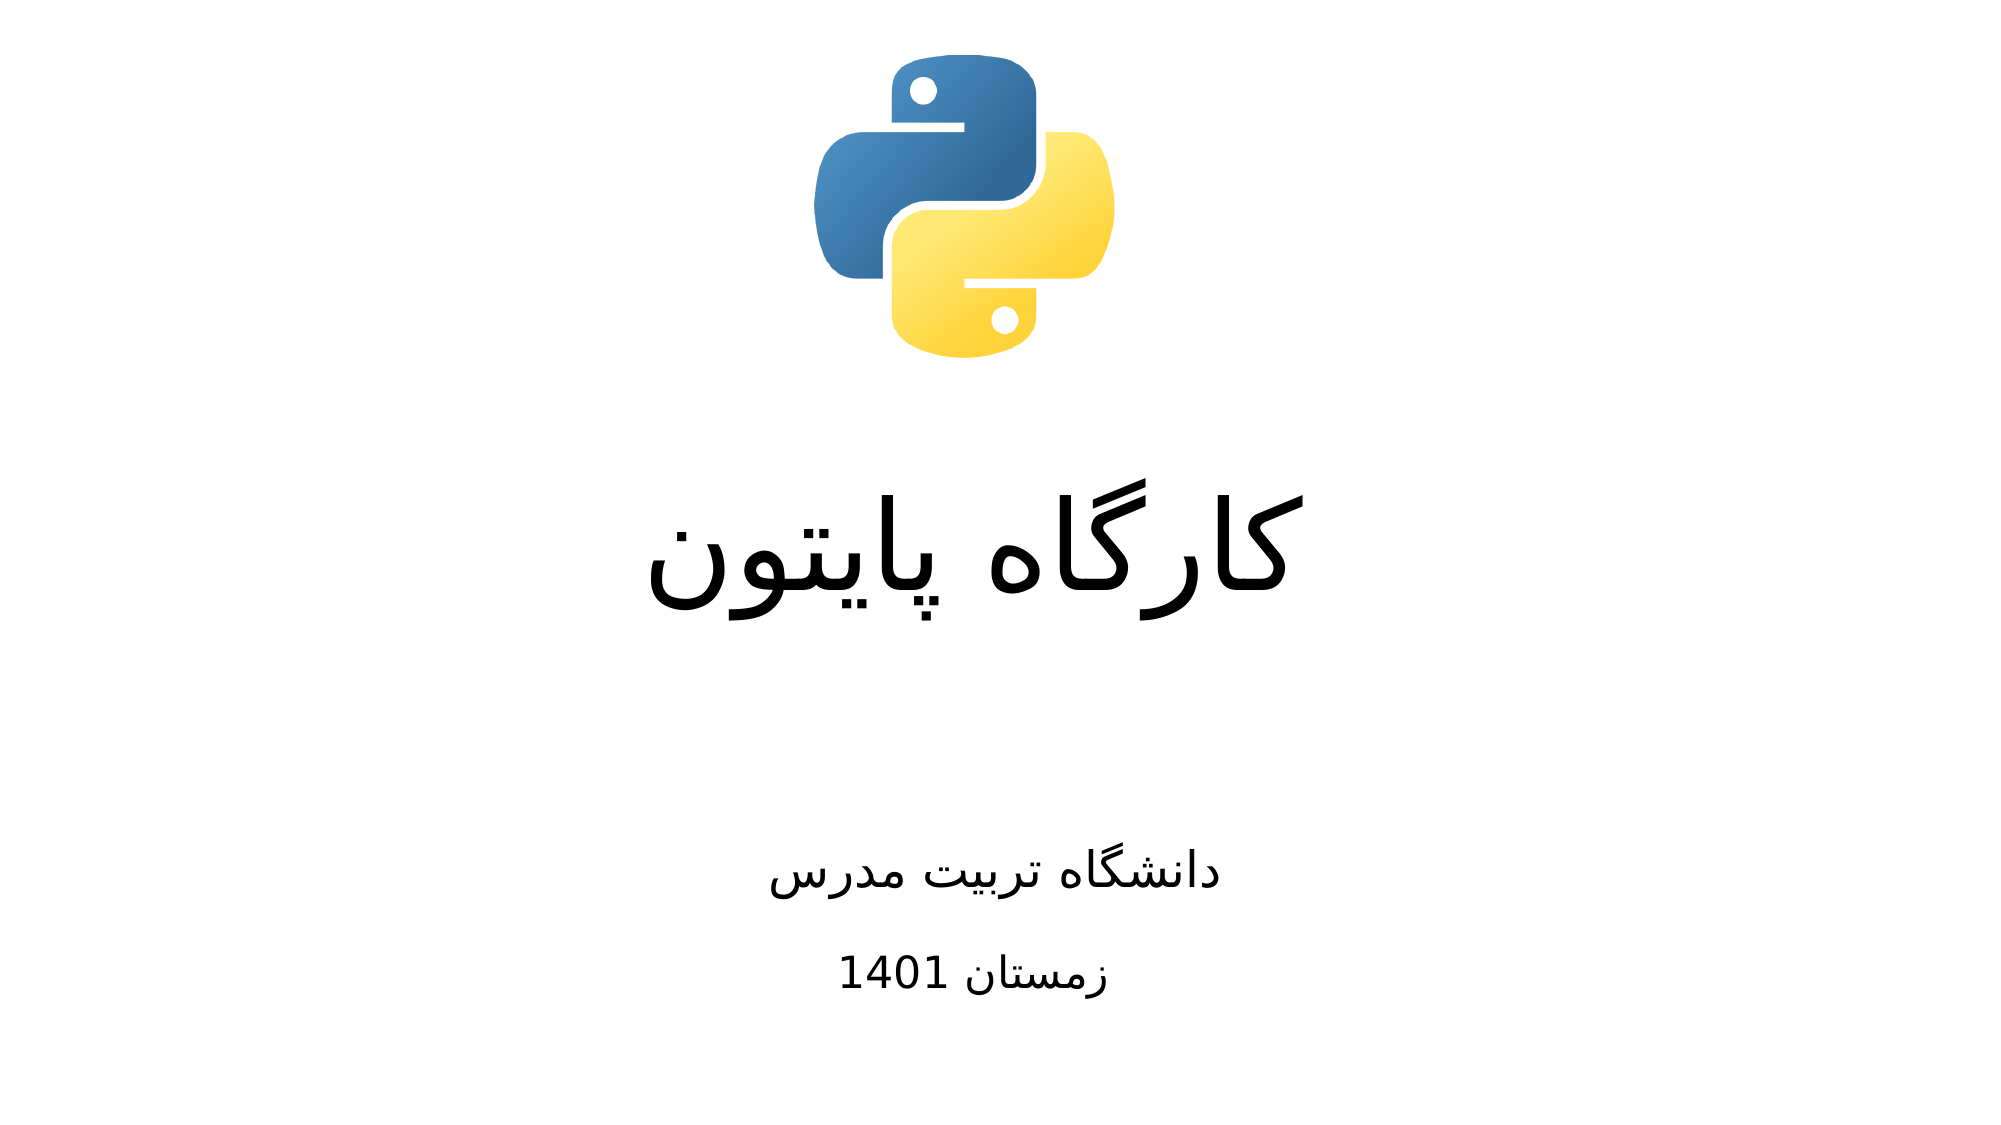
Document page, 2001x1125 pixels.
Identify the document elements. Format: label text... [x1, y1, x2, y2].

title کارگاه پایتون [223, 404, 1724, 625]
picture [814, 55, 1133, 368]
subtitle زمستان 1401 [223, 942, 1724, 1007]
text_box دانشگاه تربیت مدرس [693, 786, 1299, 906]
